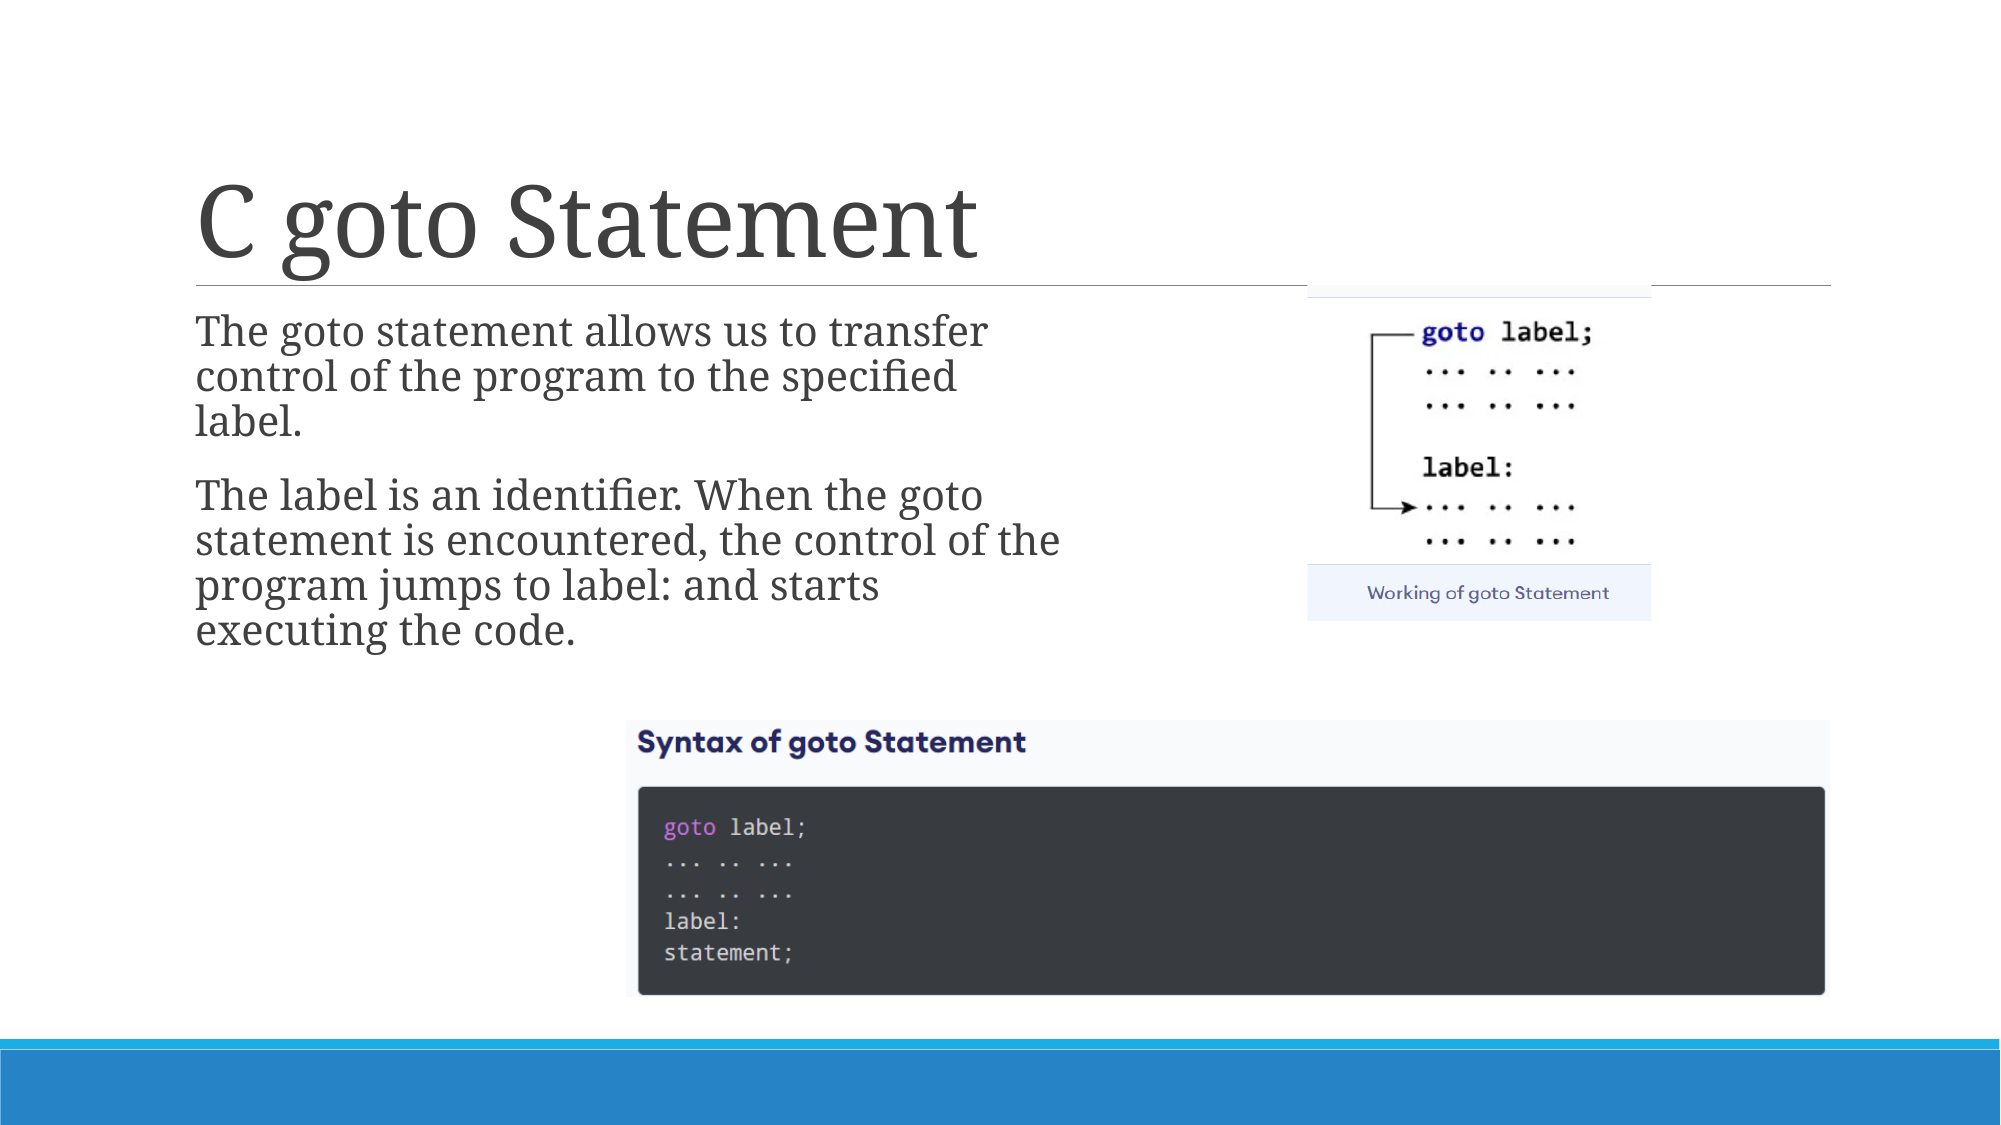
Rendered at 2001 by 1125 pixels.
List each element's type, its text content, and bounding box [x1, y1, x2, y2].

list The goto statement allows us to transfer control of the program to the specified label. The label is an identifier. When the goto statement is encountered, the control of the program jumps to label: and starts executing the code. [180, 302, 1070, 963]
picture [1306, 284, 1652, 621]
picture [626, 719, 1831, 997]
title C goto Statement [180, 47, 1830, 285]
